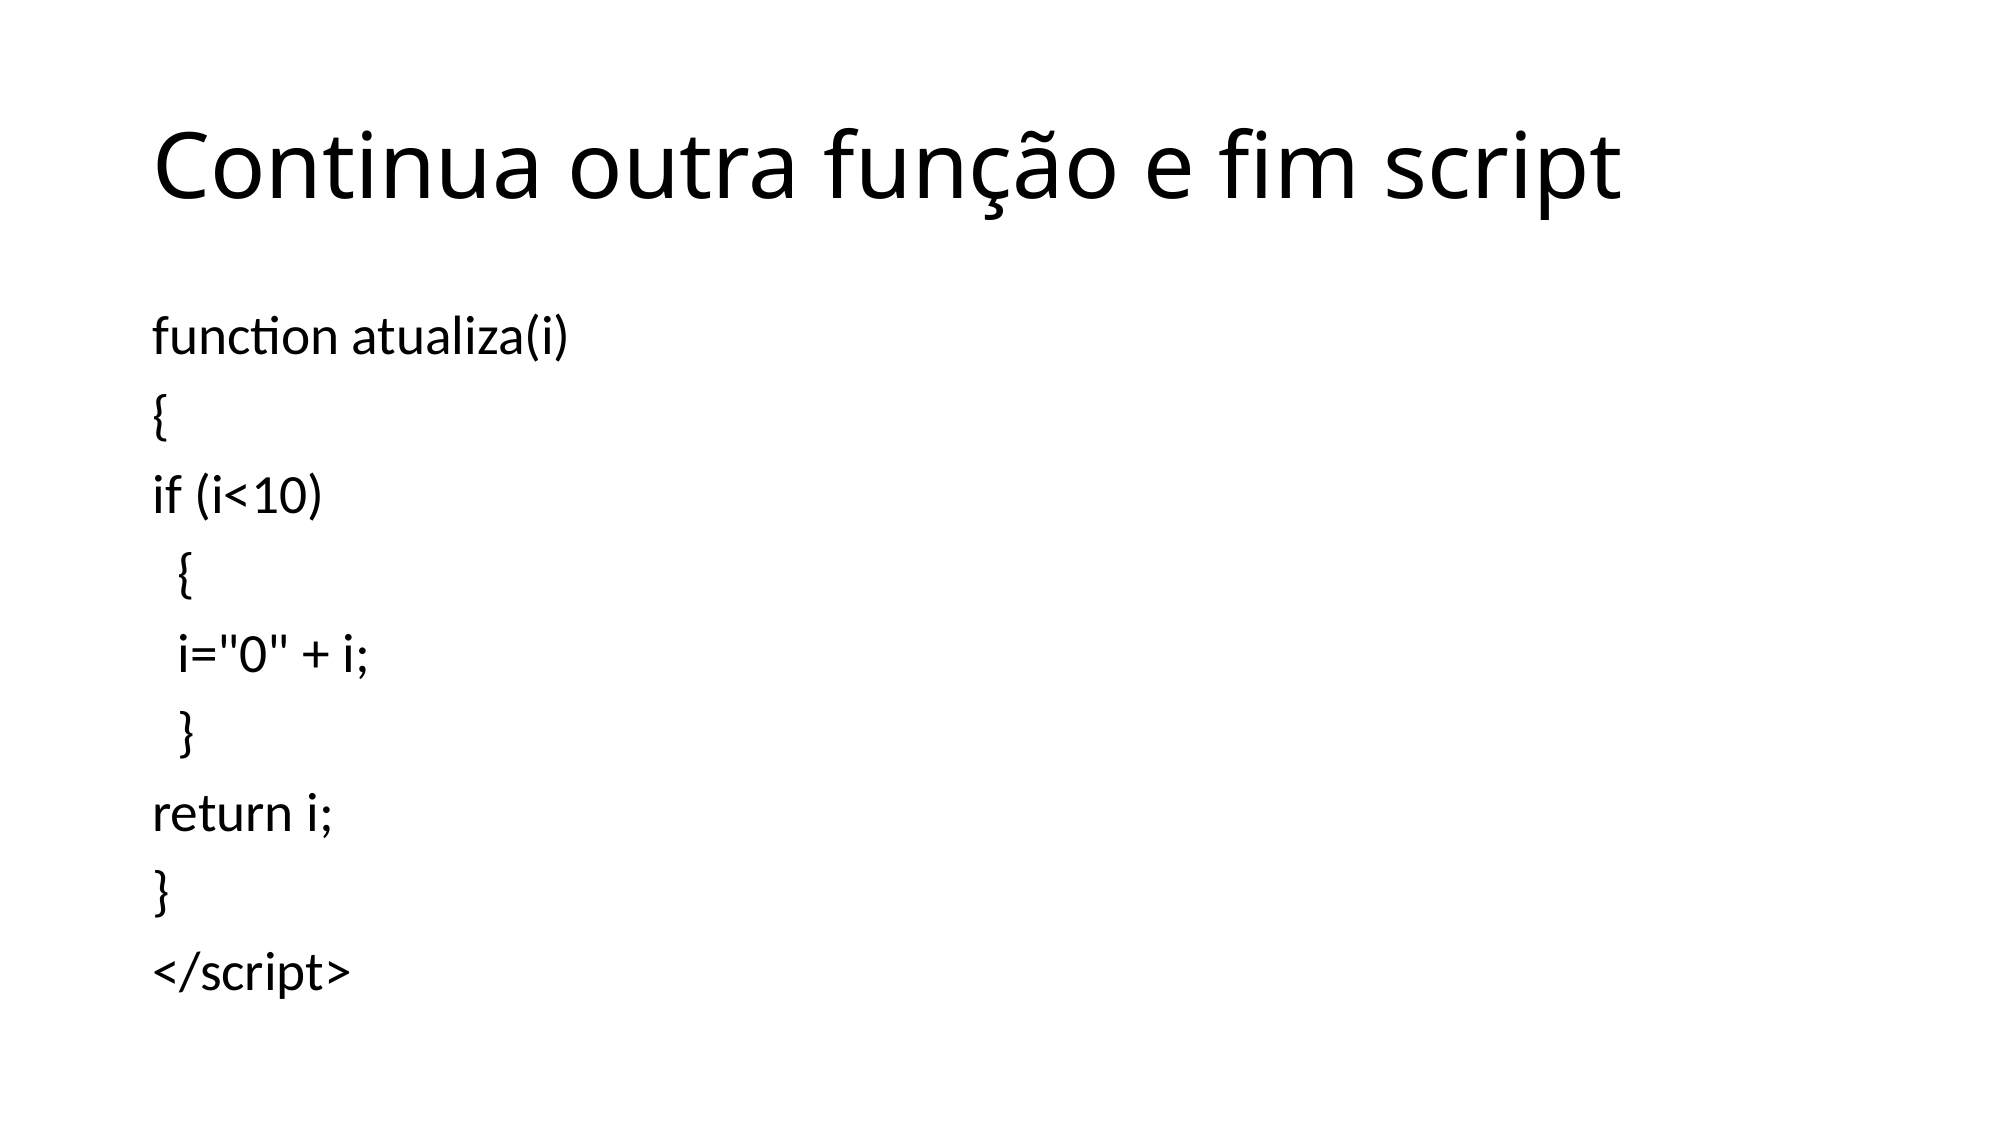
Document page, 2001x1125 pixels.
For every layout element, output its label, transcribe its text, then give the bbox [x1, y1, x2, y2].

list function atualiza(i) { if (i<10) { i="0" + i; } return i; } </script> [137, 299, 988, 1014]
title Continua outra função e fim script [137, 59, 1863, 278]
